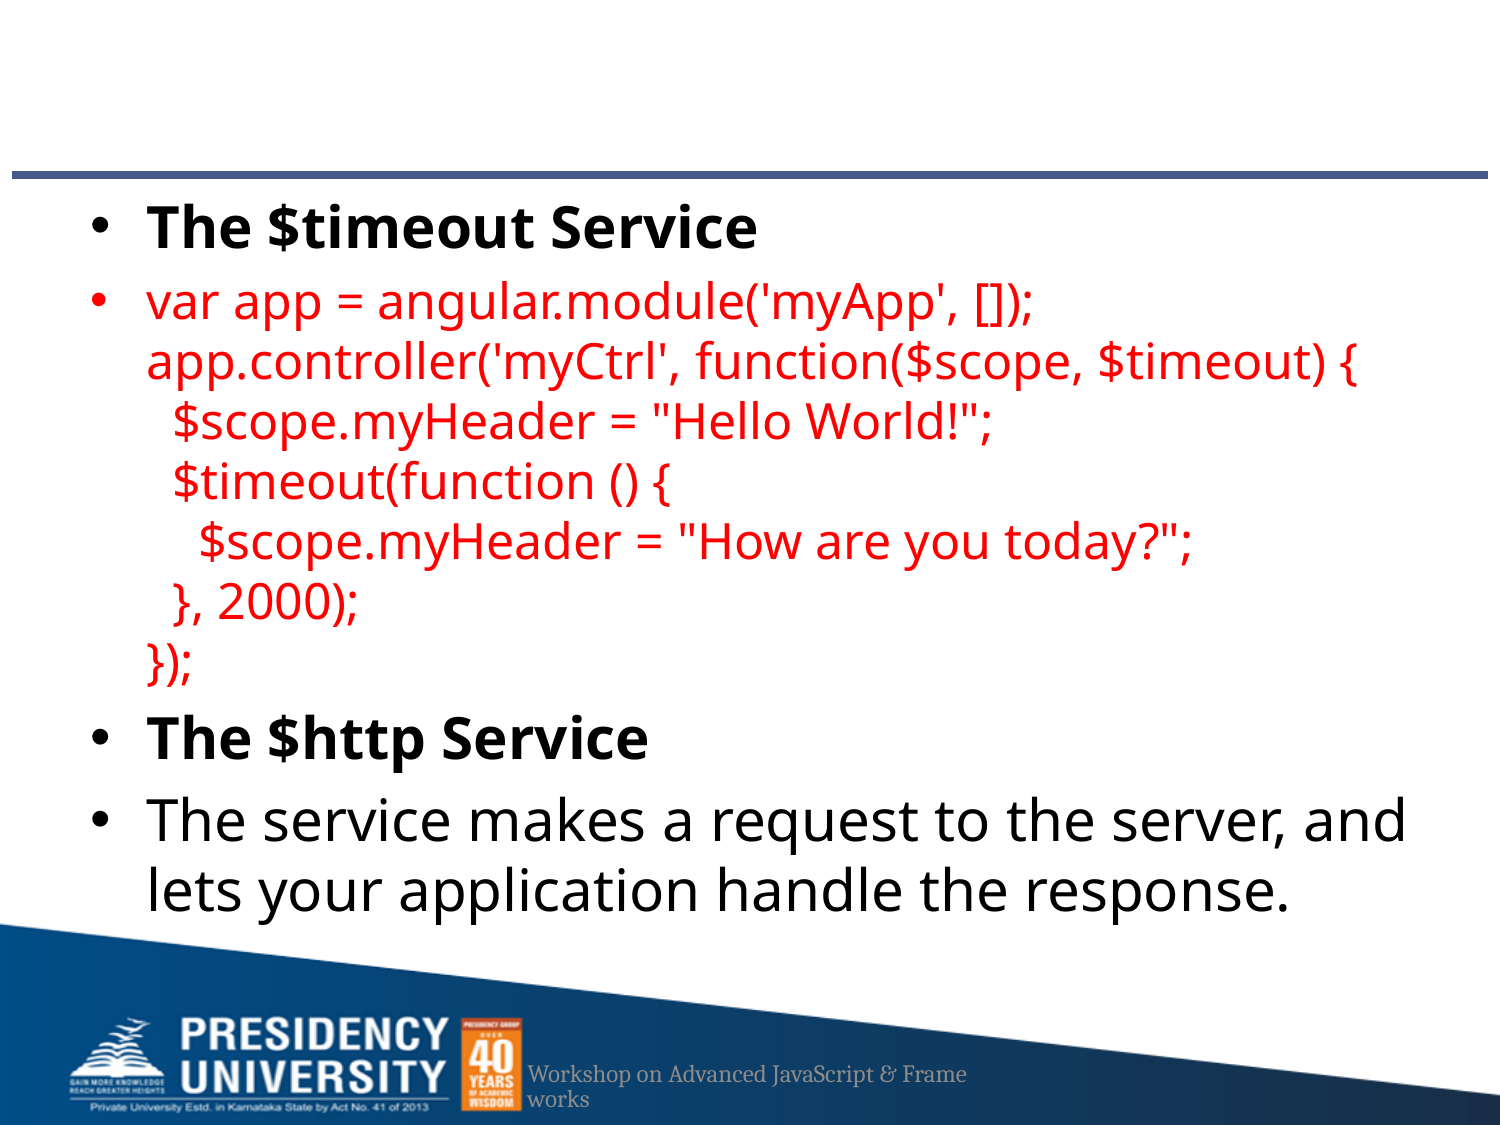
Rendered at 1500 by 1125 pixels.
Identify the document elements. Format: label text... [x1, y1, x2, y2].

picture [0, 921, 1500, 1125]
list The $timeout Service var app = angular.module('myApp', []); app.controller('myCtrl', function($scope, $timeout) { $scope.myHeader = "Hello World!"; $timeout(function () { $scope.myHeader = "How are you today?"; }, 2000); }); The $http Service The service makes a request to the server, and lets your application handle the response. [75, 182, 1425, 950]
footer Workshop on Advanced JavaScript & Frameworks [512, 1042, 988, 1103]
